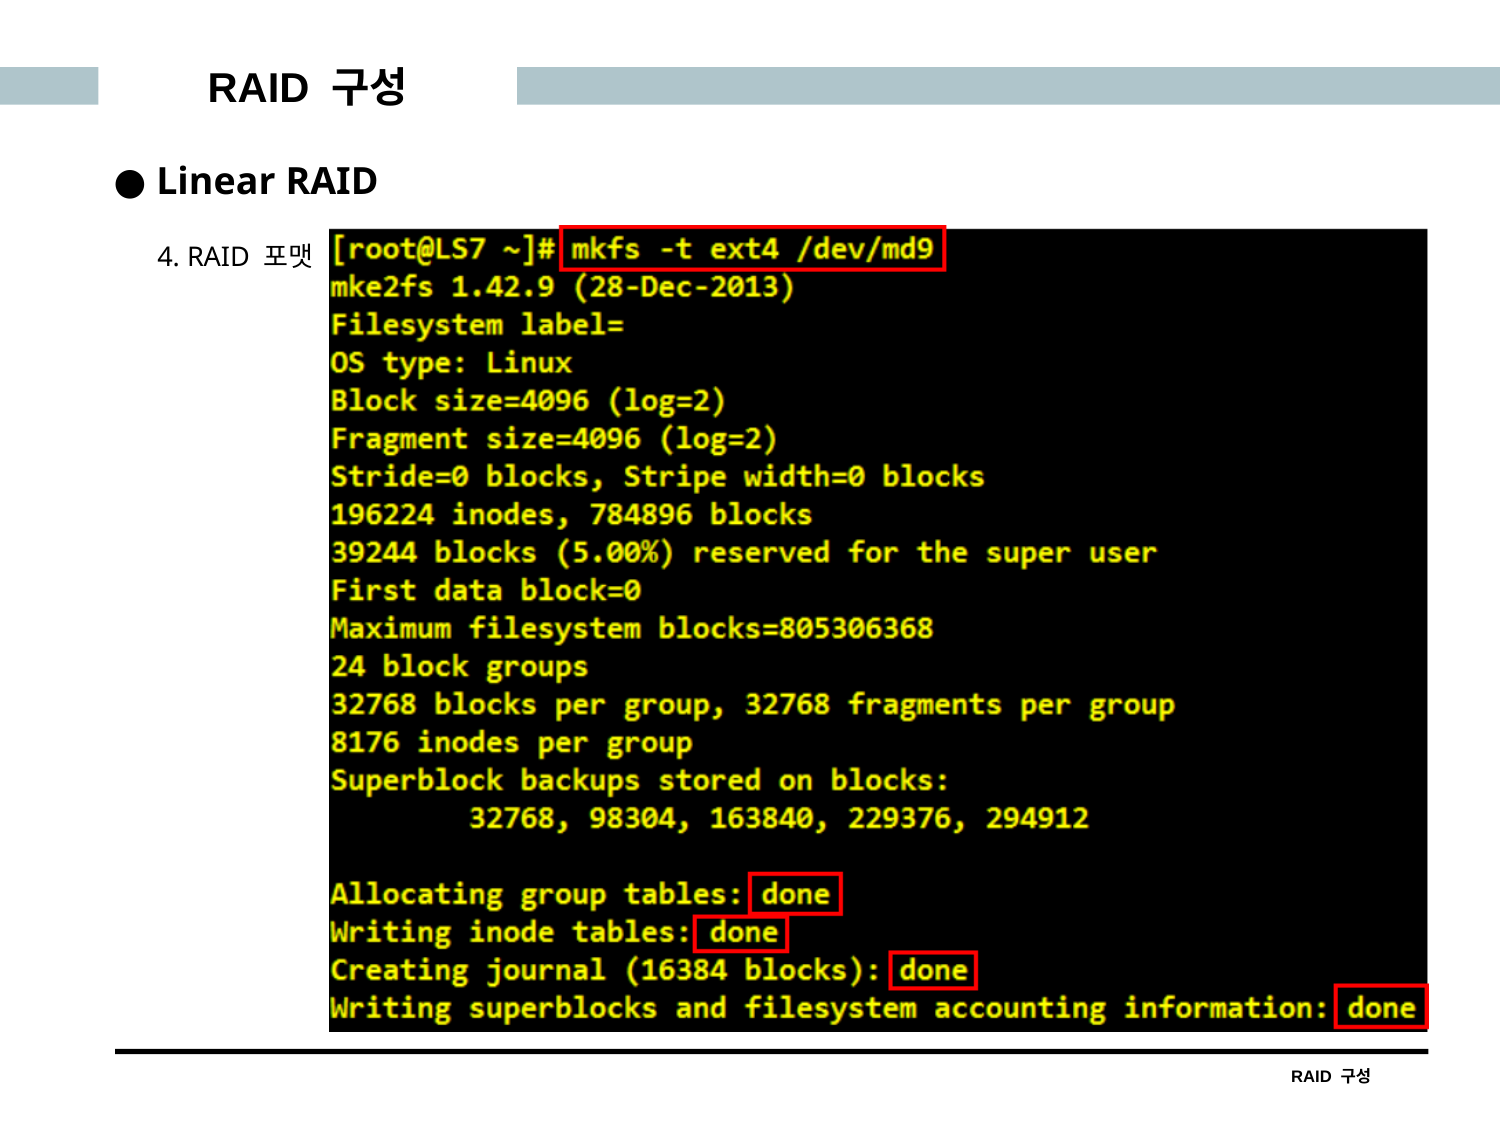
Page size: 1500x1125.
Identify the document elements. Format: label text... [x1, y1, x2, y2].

text_box [0, 65, 100, 107]
text_box 4. RAID 포맷 [142, 231, 324, 279]
text_box [113, 1047, 1430, 1056]
text_box RAID 구성 [1234, 1058, 1429, 1094]
picture [329, 225, 1429, 1032]
text_box RAID 구성 [112, 54, 503, 118]
text_box ● Linear RAID [98, 149, 394, 209]
text_box [515, 65, 1500, 107]
